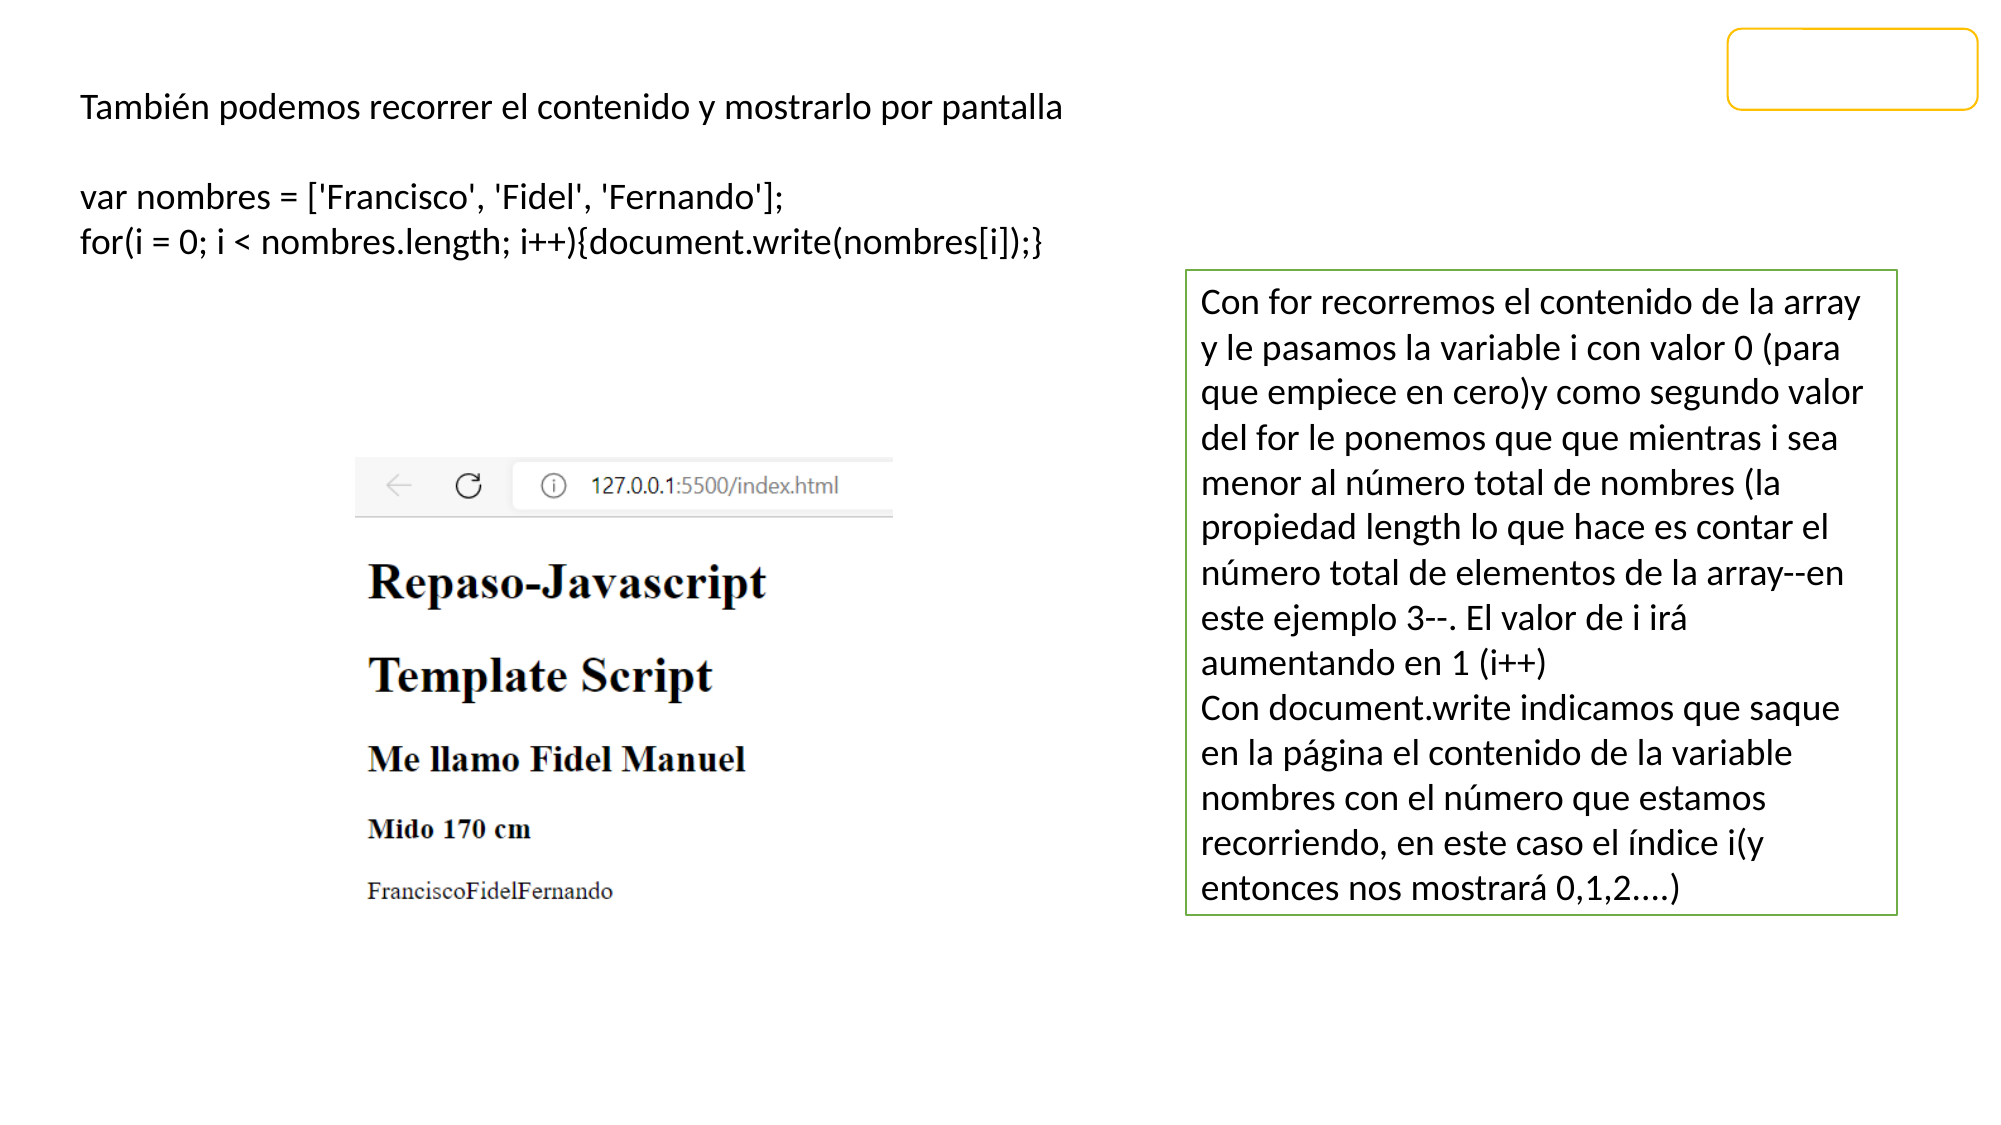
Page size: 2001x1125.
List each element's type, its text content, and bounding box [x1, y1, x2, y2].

text_box Con for recorremos el contenido de la array y le pasamos la variable i con valor 0 (para que empiece en cero)y como segundo valor del for le ponemos que que mientras i sea menor al número total de nombres (la propiedad length lo que hace es contar el número total de elementos de la array--en este ejemplo 3--. El valor de i irá aumentando en 1 (i++) Con document.write indicamos que saque en la página el contenido de la variable nombres con el número que estamos recorriendo, en este caso el índice i(y entonces nos mostrará 0,1,2....) [1186, 270, 1898, 915]
picture [355, 457, 893, 918]
text_box [1726, 27, 1979, 111]
text_box También podemos recorrer el contenido y mostrarlo por pantalla var nombres = ['Francisco', 'Fidel', 'Fernando']; for(i = 0; i < nombres.length; i++){document.write(nombres[i]);} [65, 74, 1622, 315]
